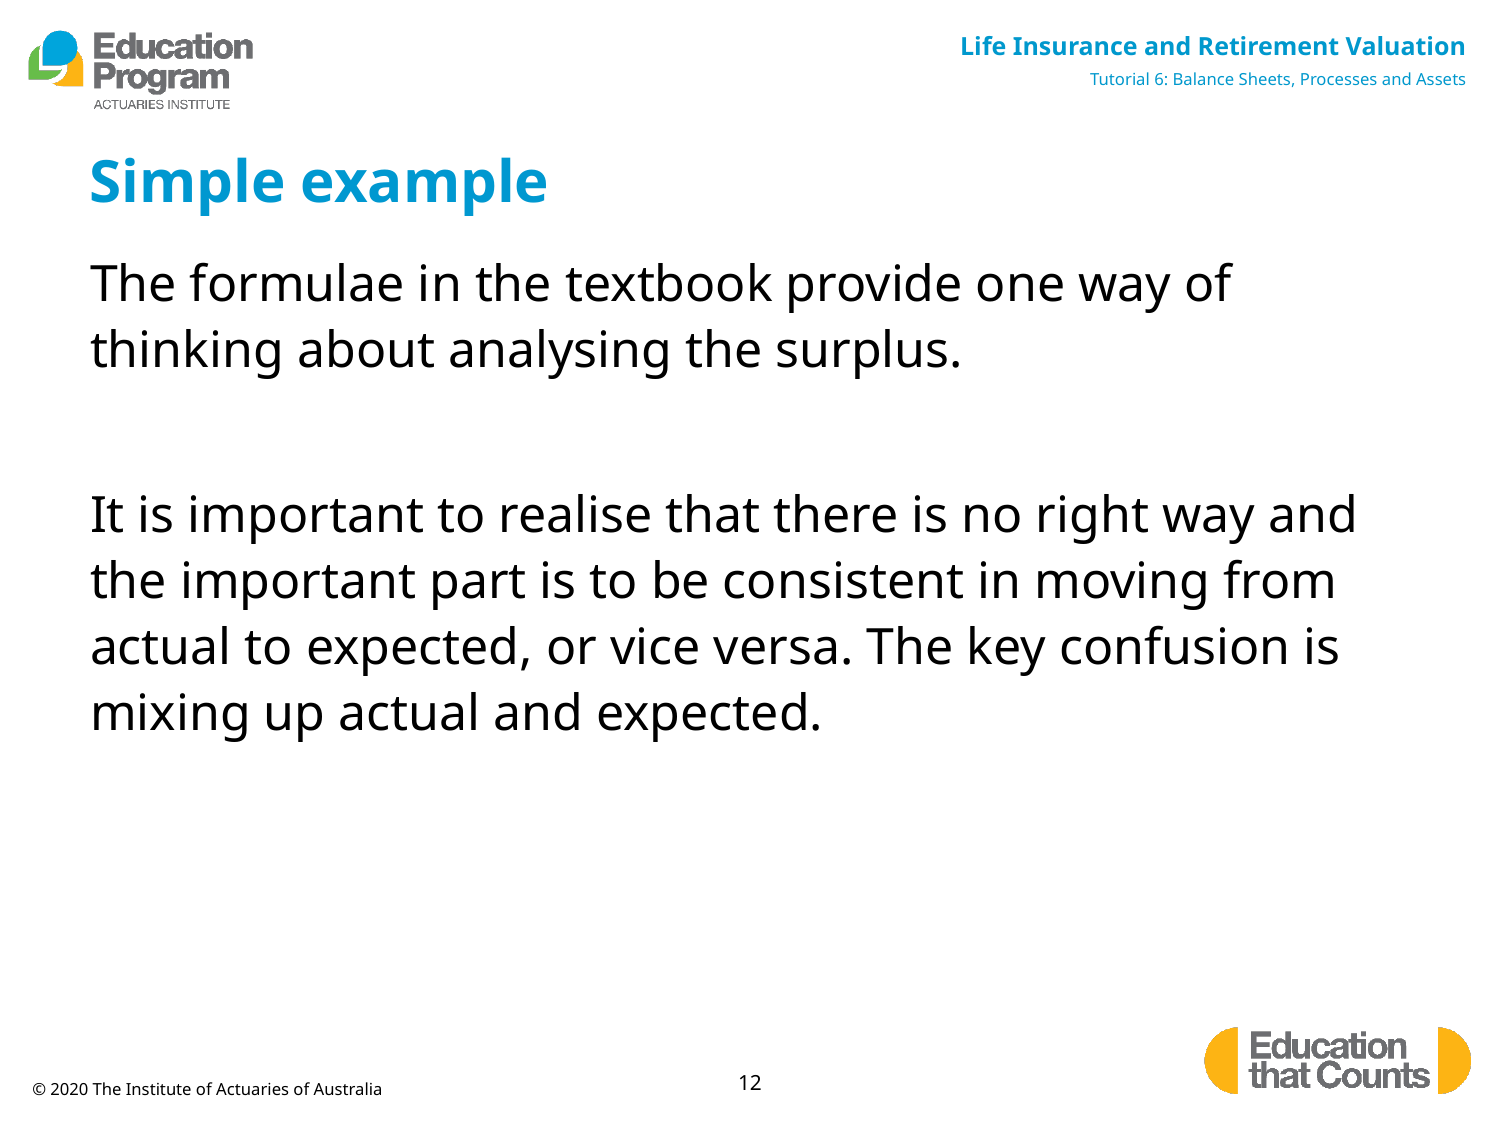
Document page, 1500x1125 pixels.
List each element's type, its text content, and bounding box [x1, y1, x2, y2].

picture [1174, 73, 1179, 83]
list The formulae in the textbook provide one way of thinking about analysing the surplus. It is important to realise that there is no right way and the important part is to be consistent in moving from actual to expected, or vice versa. The key confusion is mixing up actual and expected. [75, 237, 1425, 1059]
picture [1198, 1021, 1477, 1100]
picture [2, 7, 278, 132]
title Simple example [74, 125, 1425, 233]
